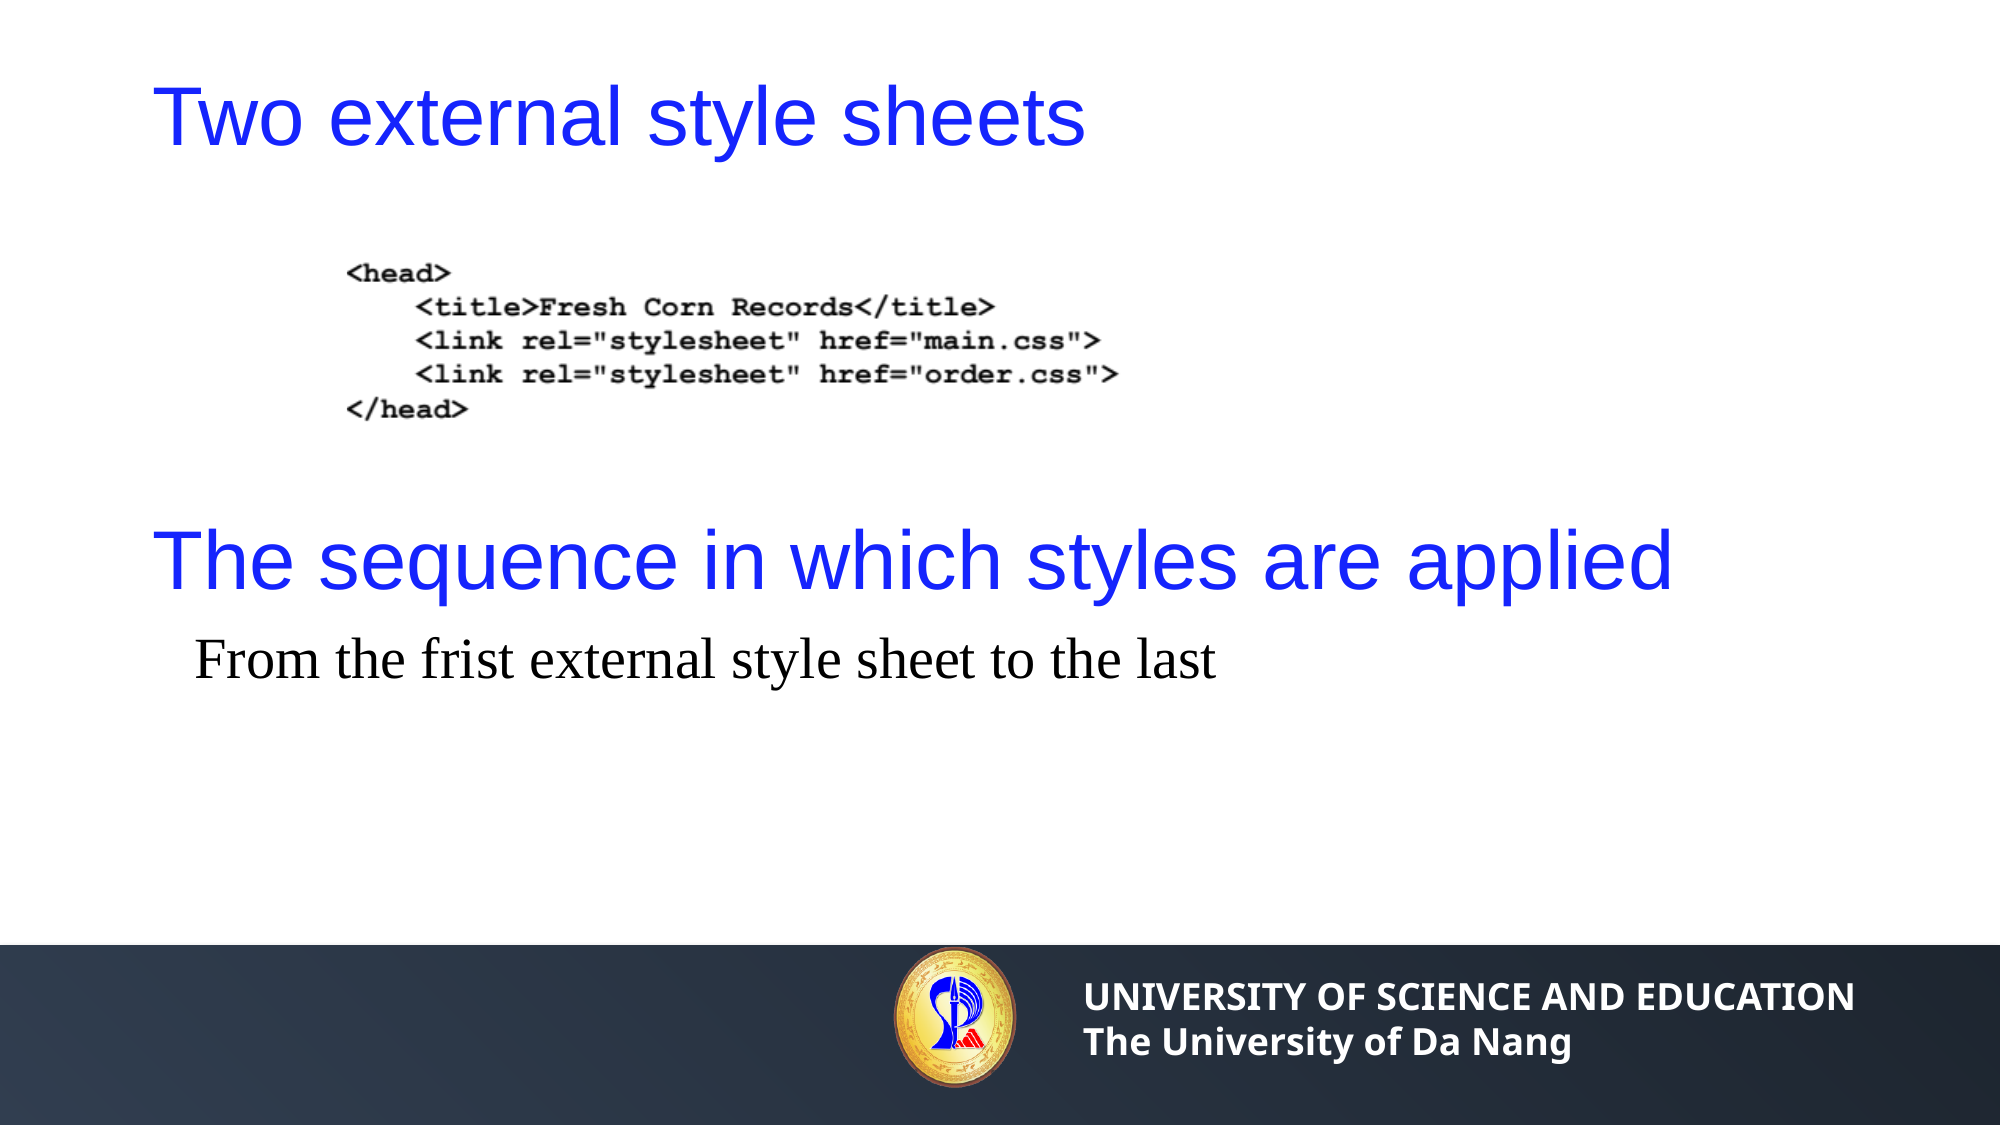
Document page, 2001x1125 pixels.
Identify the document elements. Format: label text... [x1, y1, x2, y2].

picture [890, 945, 1017, 1091]
text_box From the frist external style sheet to the last [179, 621, 1863, 703]
text_box UNIVERSITY OF SCIENCE AND EDUCATION The University of Da Nang [1068, 965, 1963, 1070]
title Two external style sheets [137, 59, 1863, 177]
text_box [0, 944, 2000, 1125]
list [346, 258, 1547, 423]
text_box The sequence in which styles are applied [137, 503, 1863, 621]
